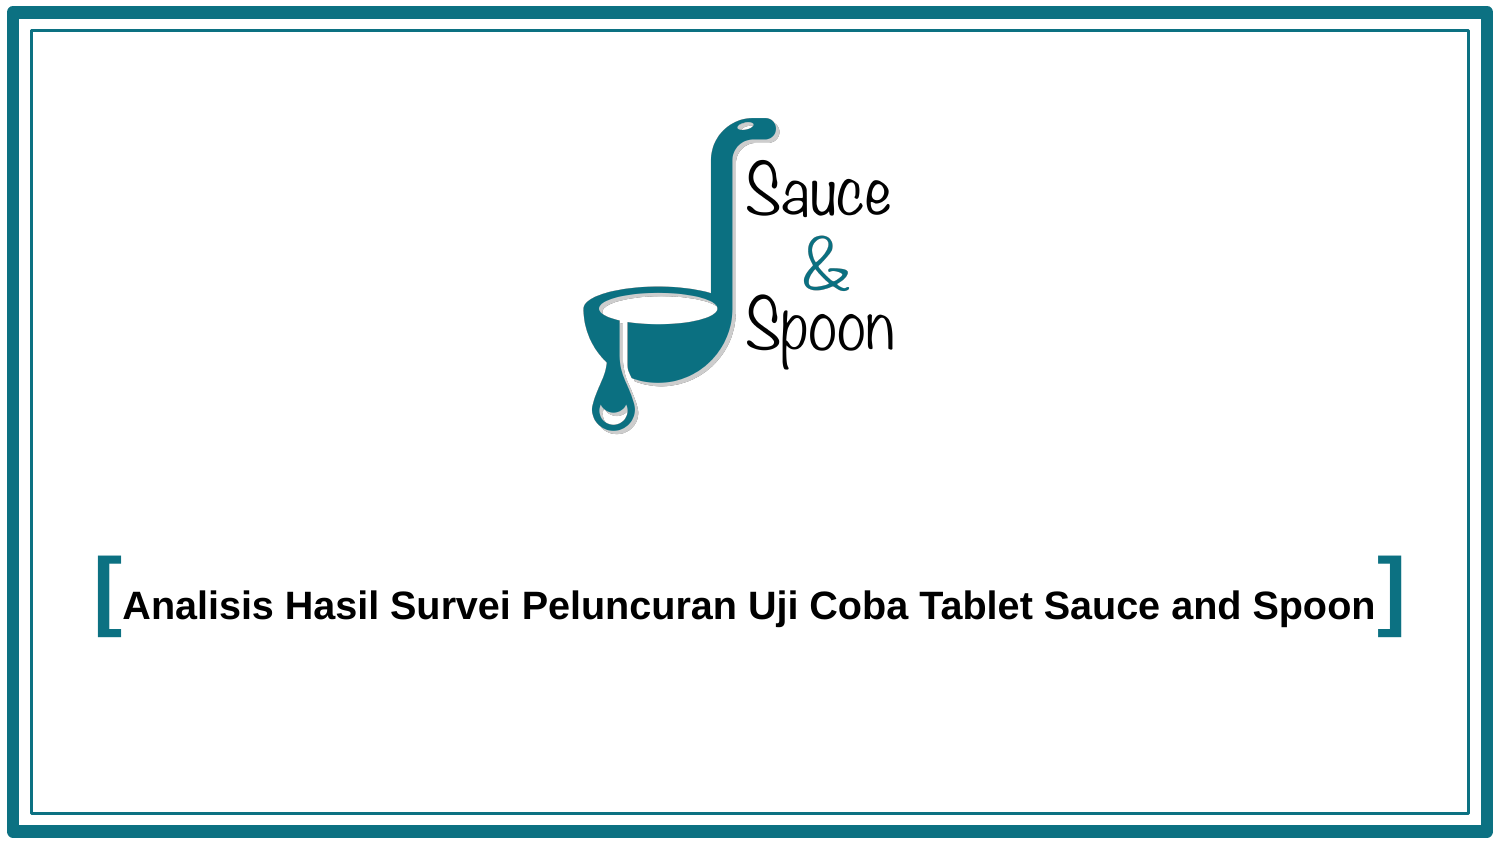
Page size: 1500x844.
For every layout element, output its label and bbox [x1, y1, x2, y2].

text_box [12, 12, 1488, 832]
picture [526, 54, 974, 501]
